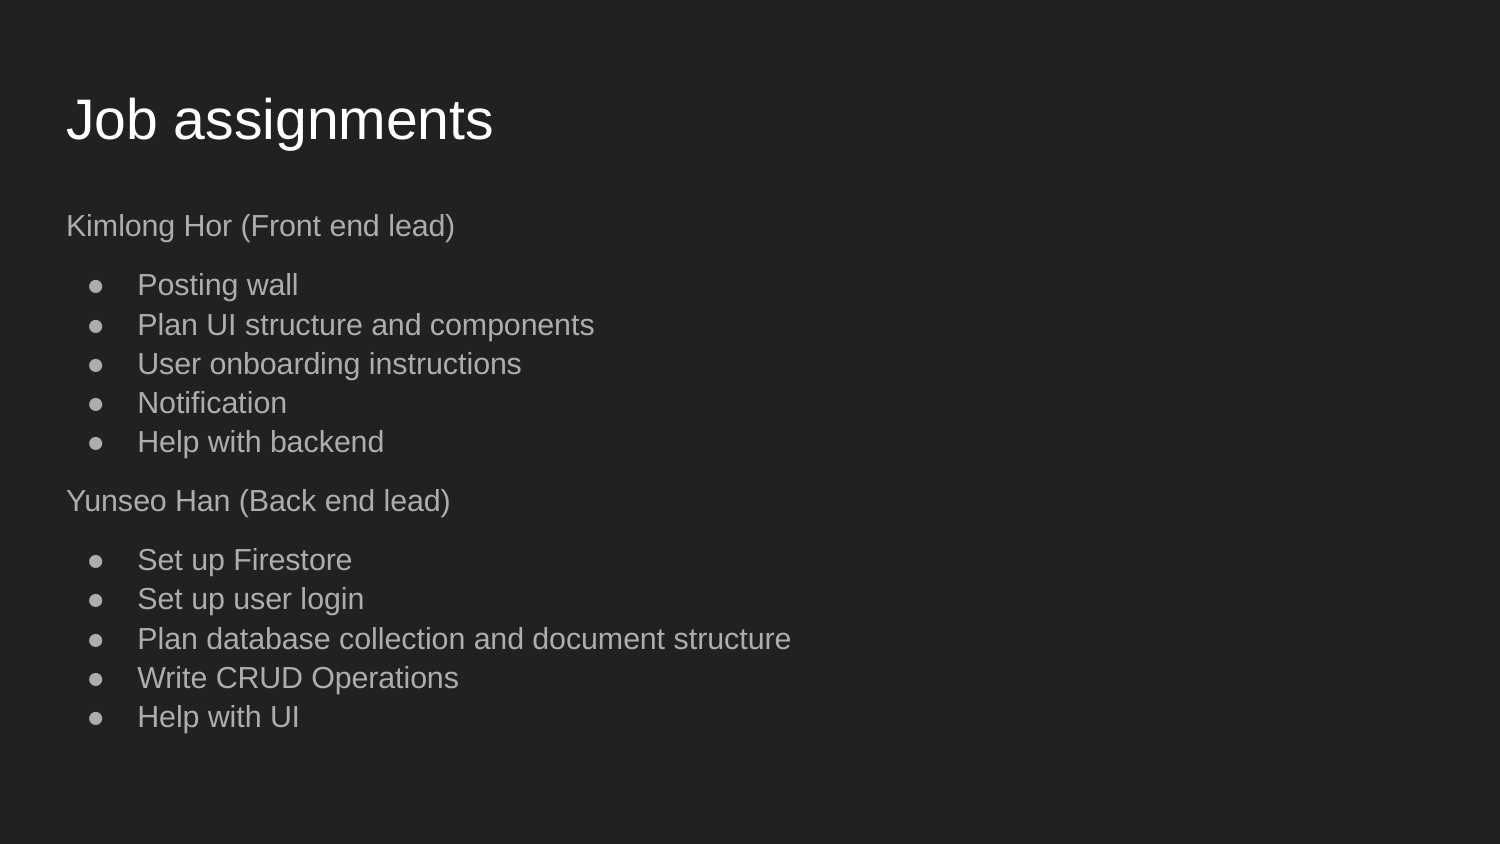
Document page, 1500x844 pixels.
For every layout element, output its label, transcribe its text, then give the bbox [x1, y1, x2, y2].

title Job assignments [51, 72, 1449, 167]
list Kimlong Hor (Front end lead) Posting wall Plan UI structure and components User onboarding instructions Notification Help with backend Yunseo Han (Back end lead) Set up Firestore Set up user login Plan database collection and document structure Write CRUD Operations Help with UI [51, 189, 1449, 750]
